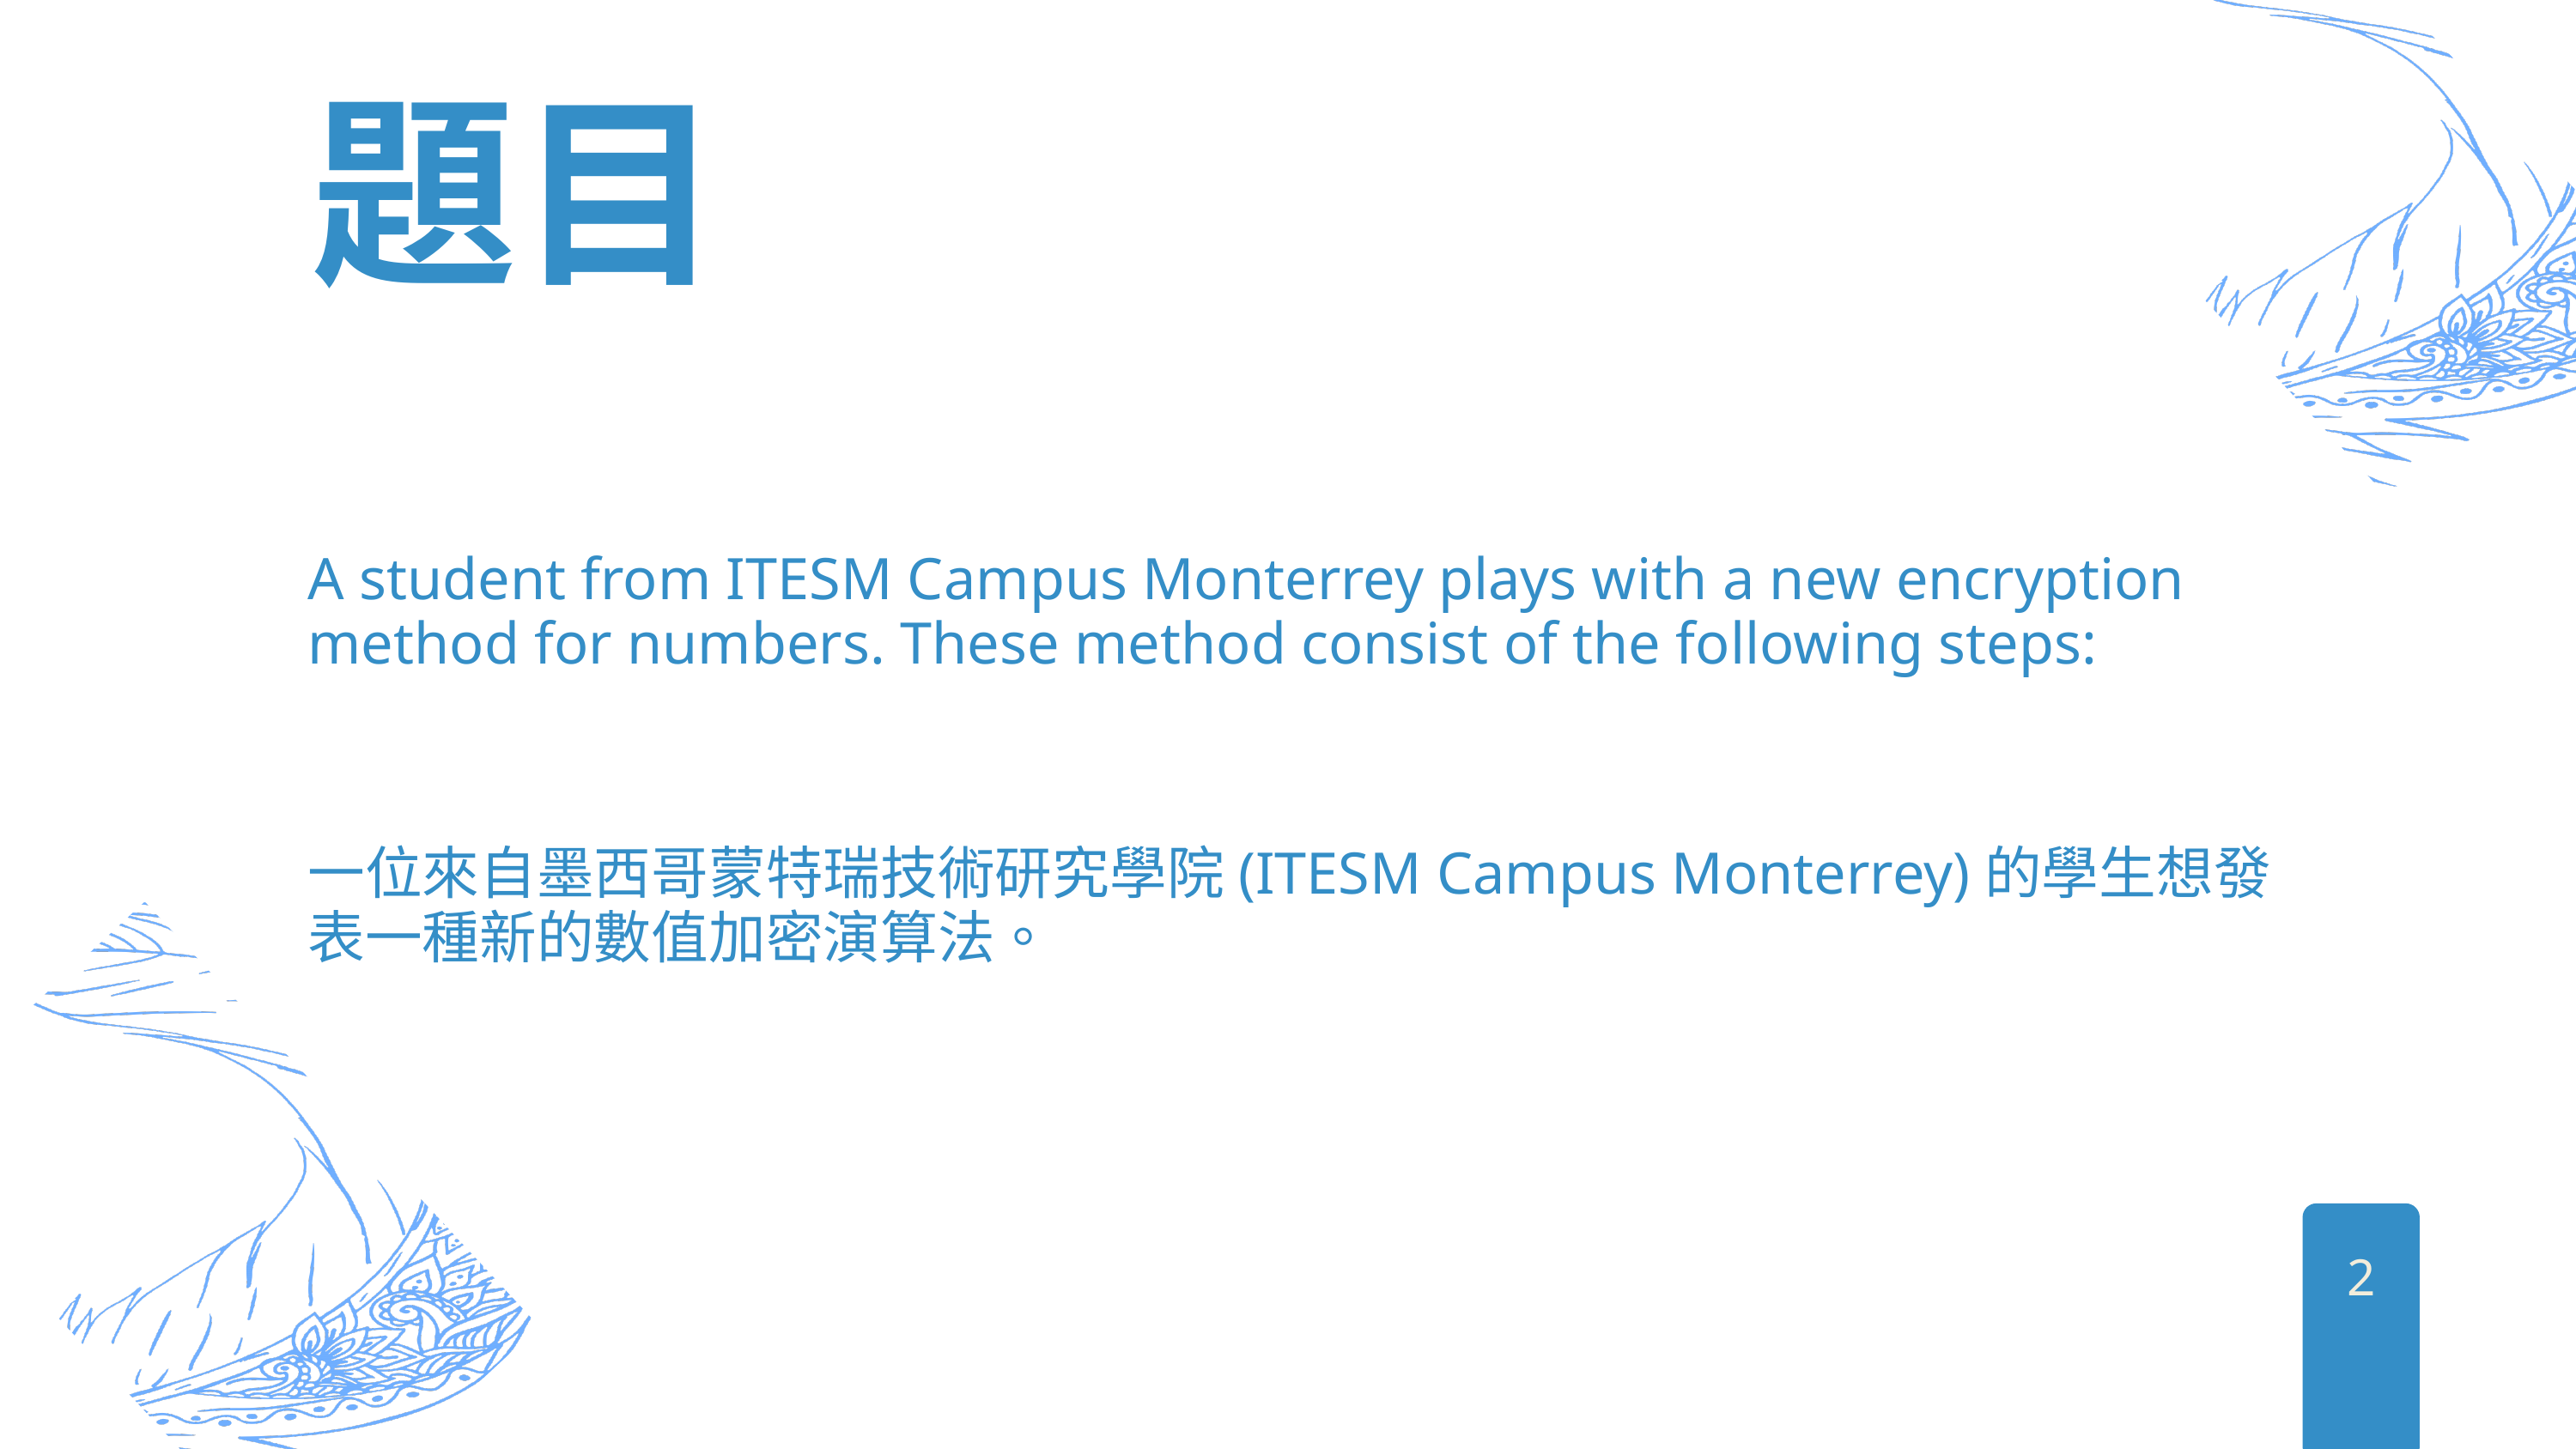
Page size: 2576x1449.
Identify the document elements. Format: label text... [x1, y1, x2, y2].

text_box A student from ITESM Campus Monterrey plays with a new encryption method for numbers. These method consist of the following steps: [307, 547, 2332, 676]
text_box [0, 901, 539, 1449]
text_box 題目 [311, 209, 998, 311]
text_box 一位來自墨西哥蒙特瑞技術研究學院(ITESM Campus Monterrey)的學生想發表一種新的數值加密演算法。 [307, 840, 2300, 971]
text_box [2302, 1203, 2421, 1449]
text_box [2037, 0, 2576, 544]
